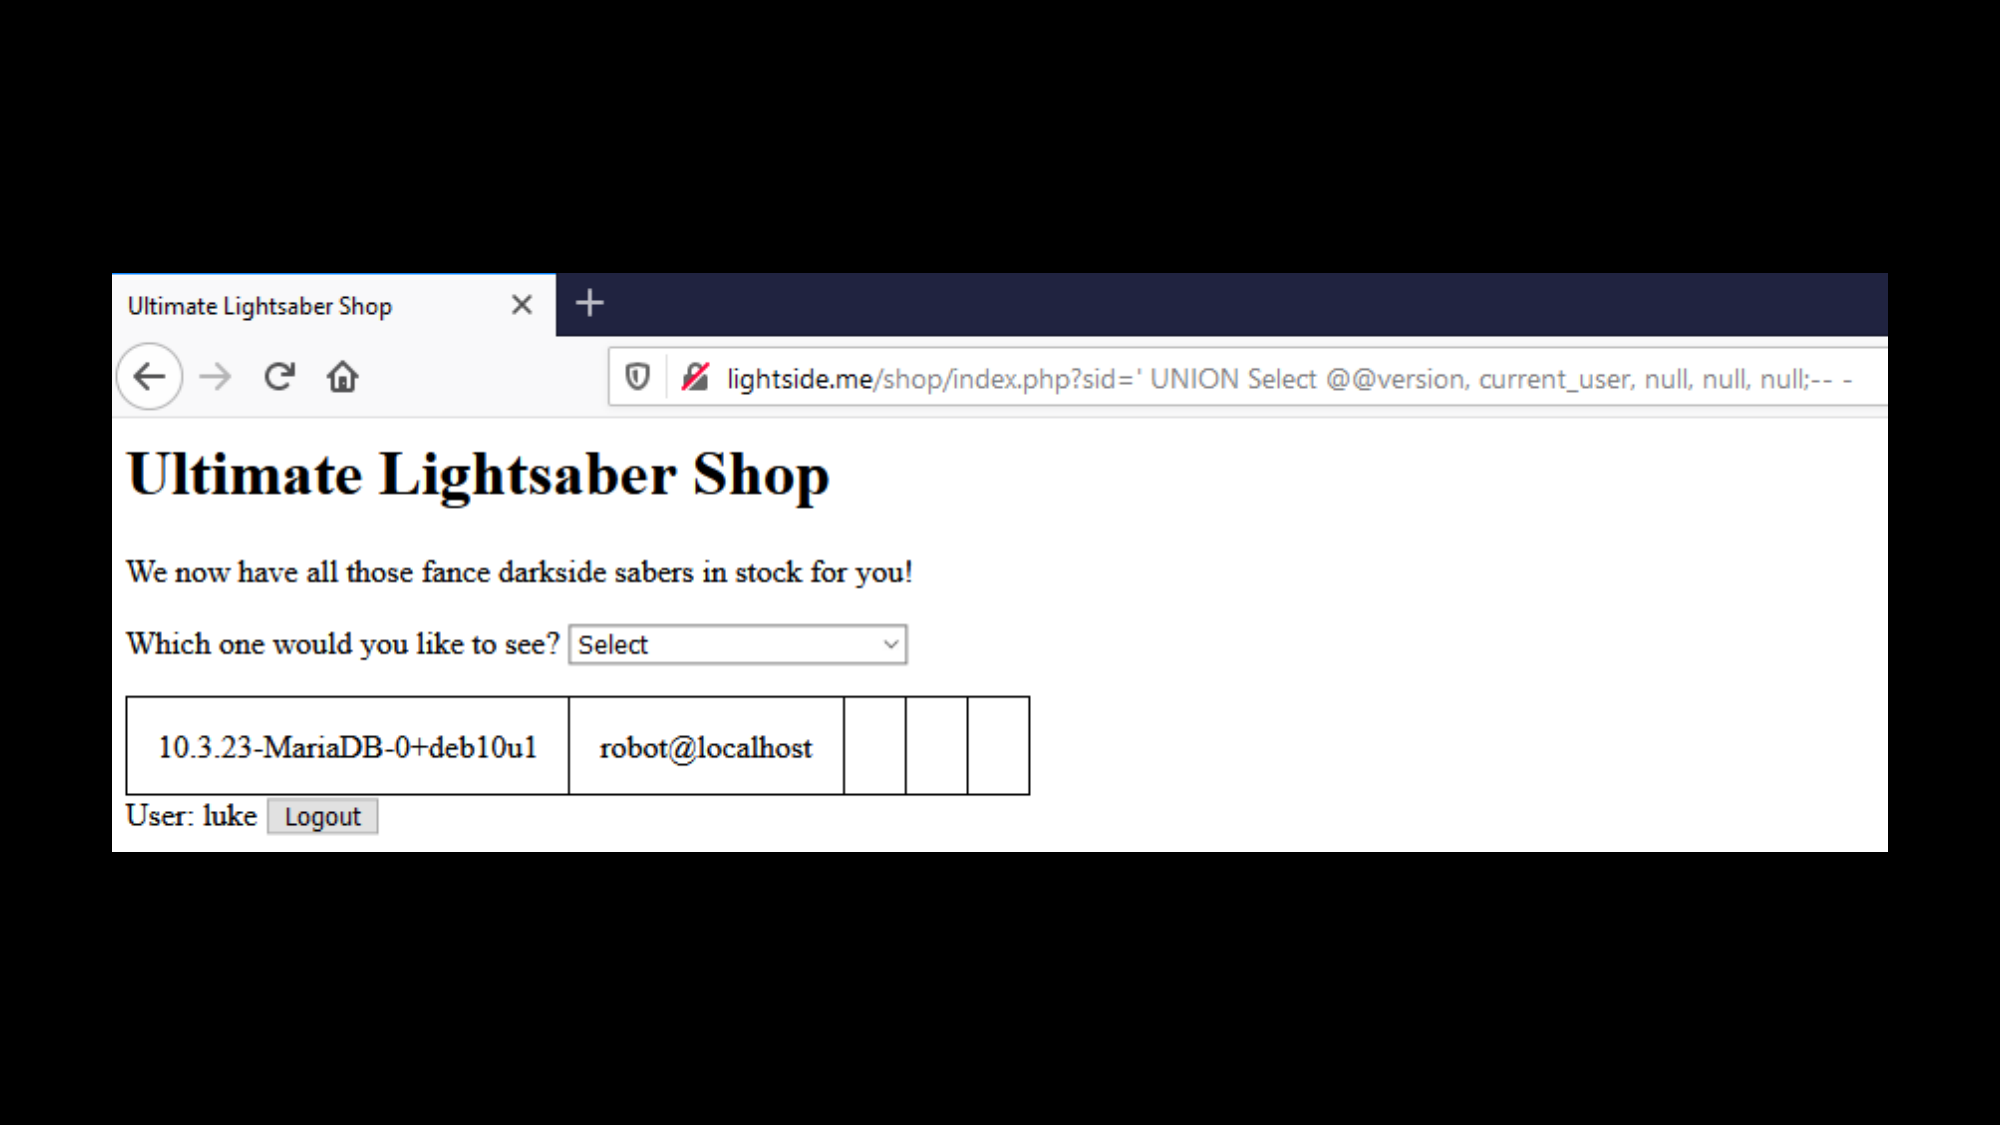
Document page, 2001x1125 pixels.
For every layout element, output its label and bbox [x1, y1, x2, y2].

picture [112, 273, 1888, 852]
